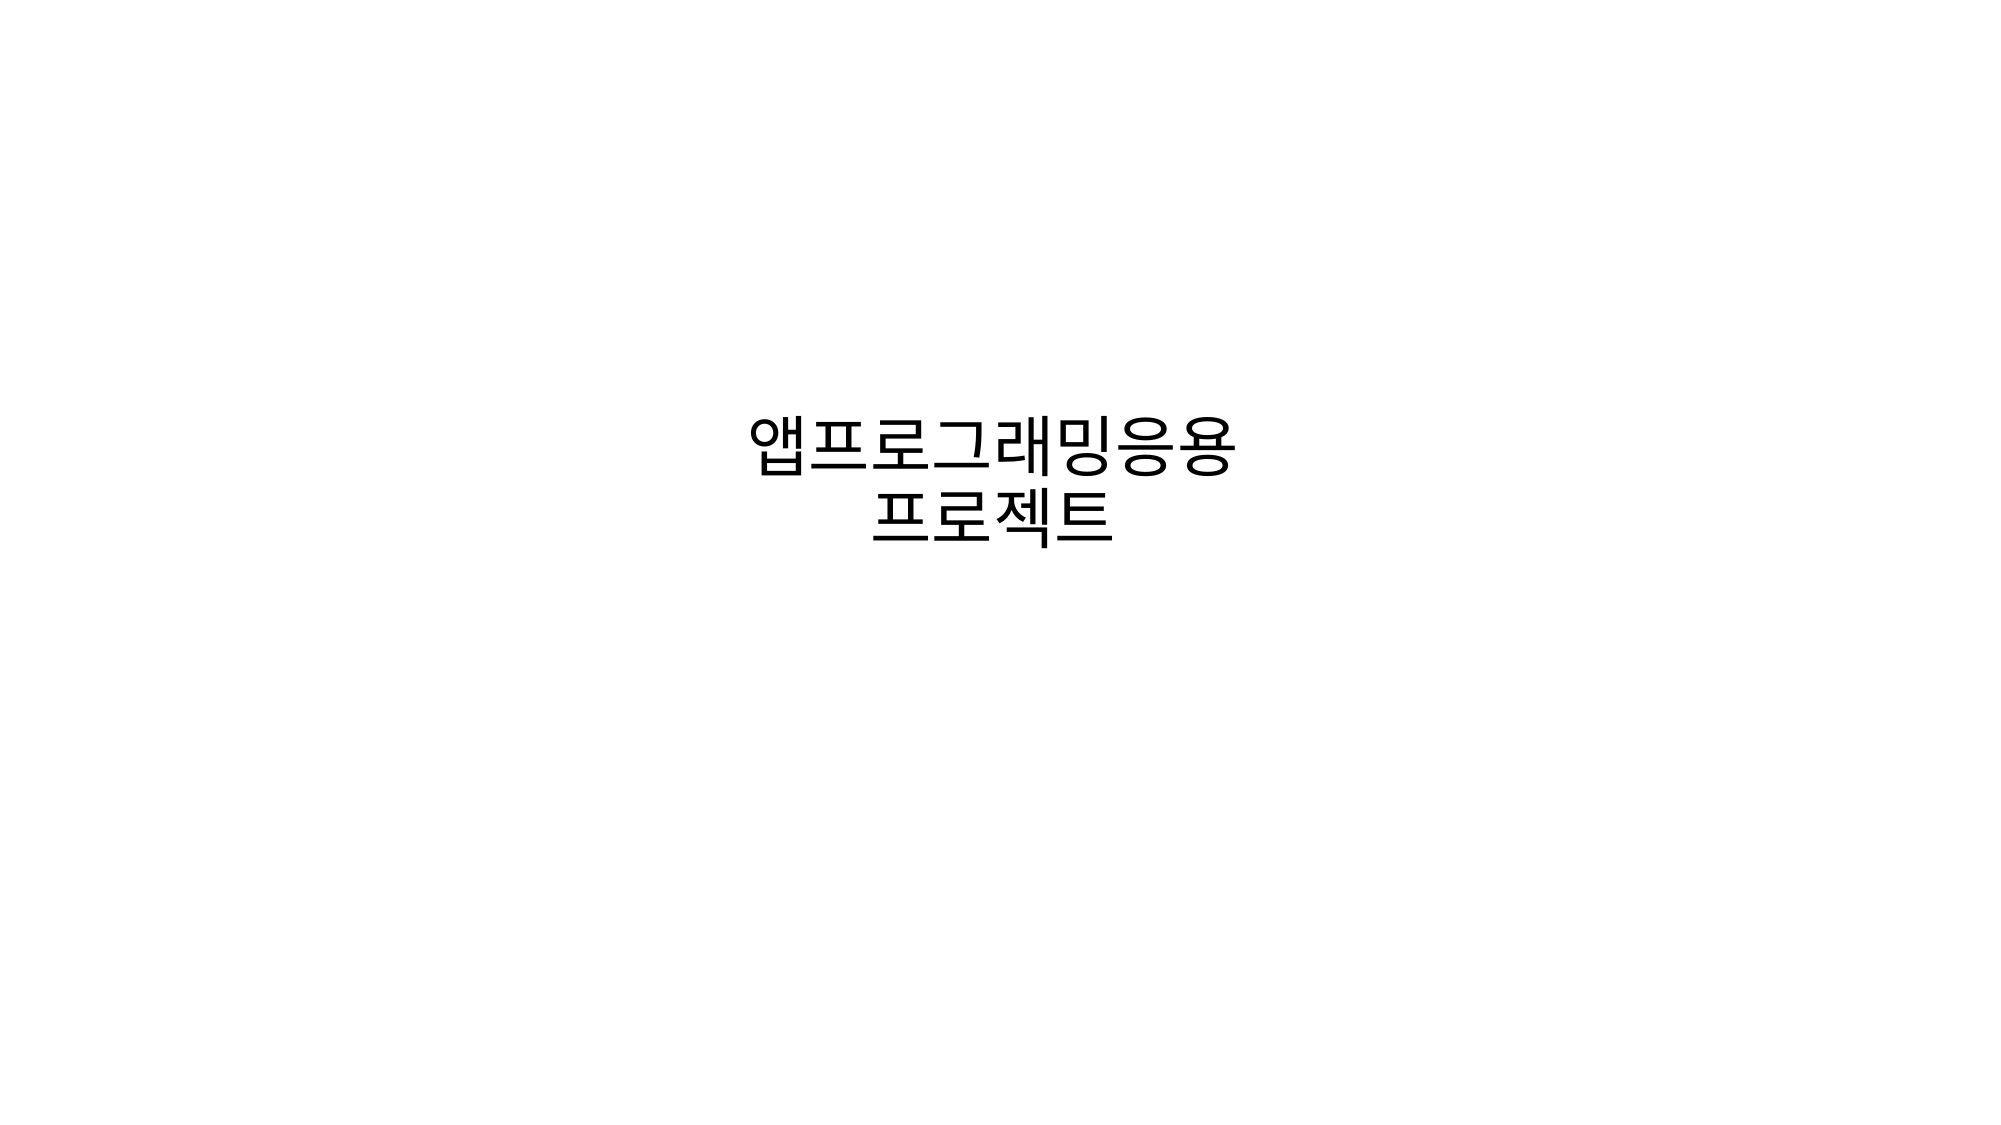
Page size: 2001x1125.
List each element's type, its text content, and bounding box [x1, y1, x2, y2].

title 앱프로그래밍응용 프로젝트 [658, 398, 1328, 573]
